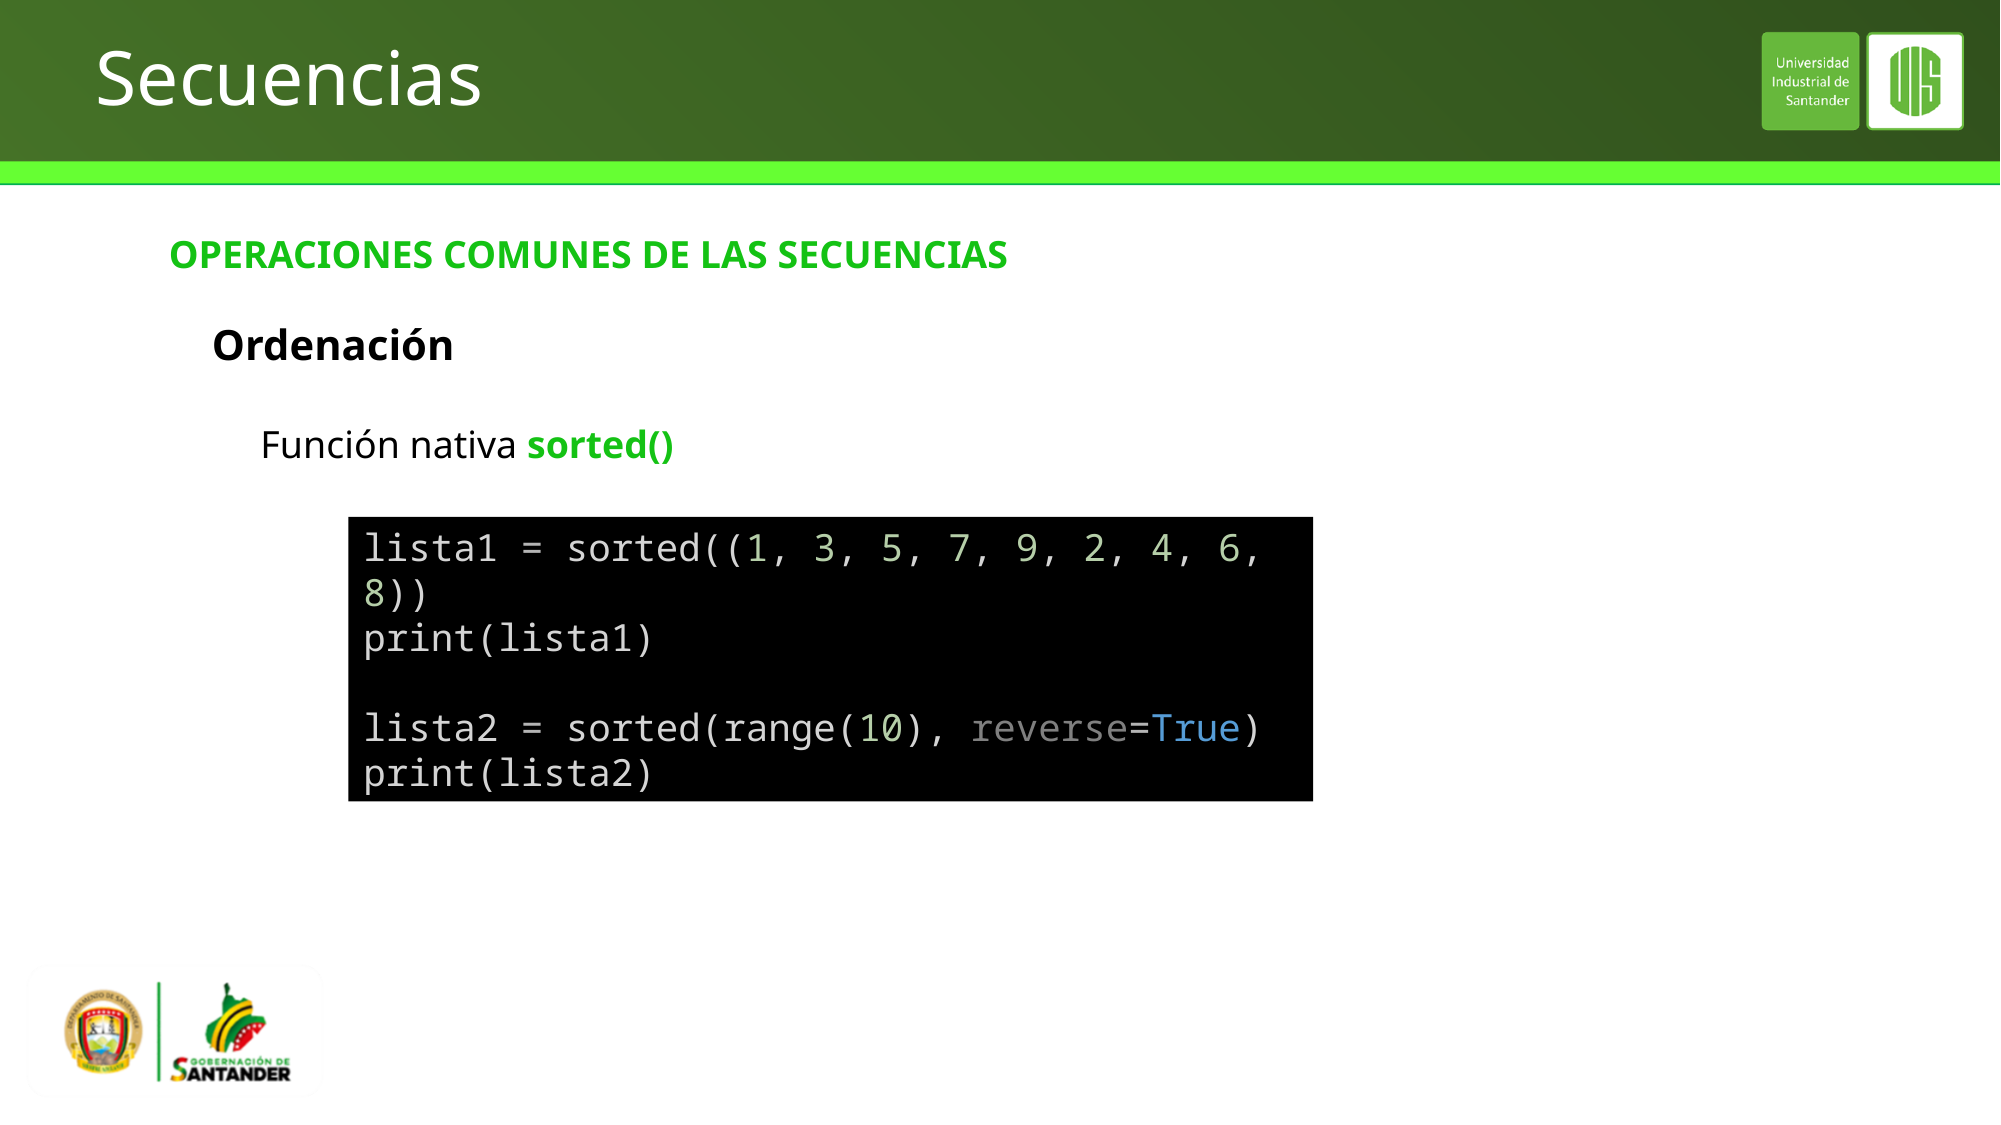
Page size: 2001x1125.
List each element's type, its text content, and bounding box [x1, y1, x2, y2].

title Secuencias [80, 40, 1716, 123]
picture [24, 963, 325, 1099]
text_box Función nativa sorted() [245, 413, 1486, 474]
text_box OPERACIONES COMUNES DE LAS SECUENCIAS [154, 223, 1024, 284]
text_box Ordenación [197, 311, 1197, 377]
text_box lista1 = sorted((1, 3, 5, 7, 9, 2, 4, 6, 8)) print(lista1) lista2 = sorted(range(10), reverse=True) print(lista2) [348, 516, 1314, 802]
picture [1760, 30, 1965, 131]
